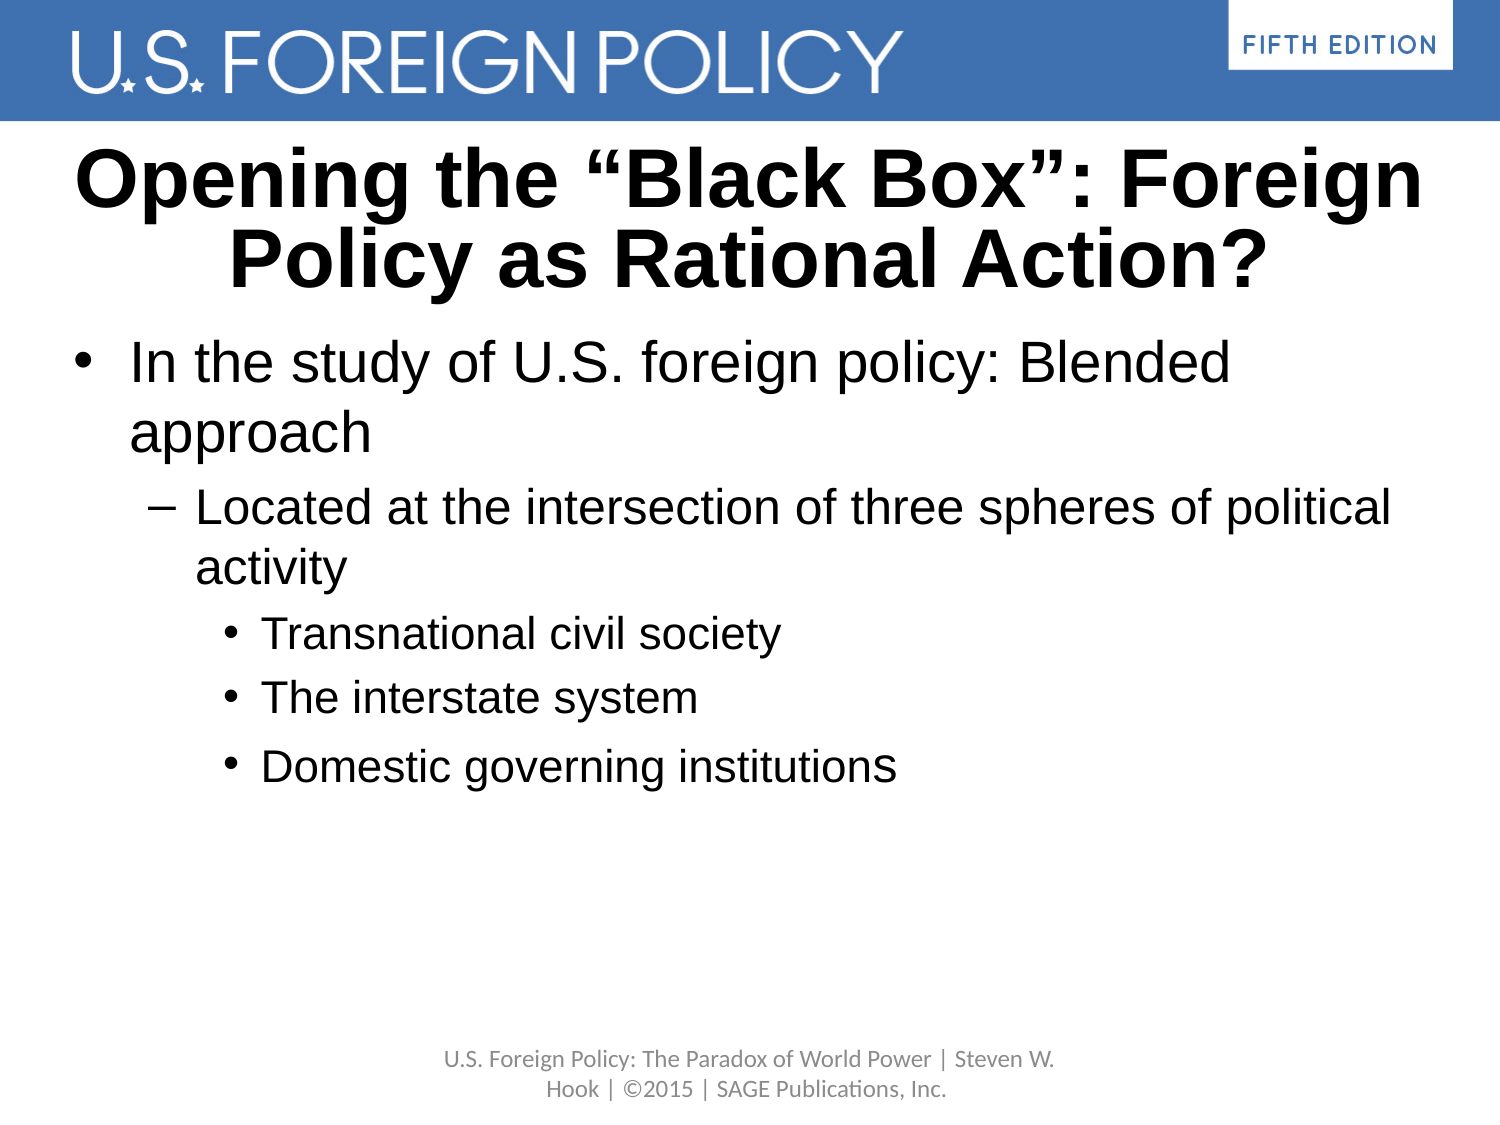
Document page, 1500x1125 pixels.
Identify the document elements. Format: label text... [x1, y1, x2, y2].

footer U.S. Foreign Policy: The Paradox of World Power | Steven W. Hook | ©2015 | SAGE Publications, Inc. [425, 1042, 1075, 1103]
picture [0, 0, 1500, 1125]
title Opening the “Black Box”: Foreign Policy as Rational Action? [45, 129, 1455, 318]
list In the study of U.S. foreign policy: Blended approach Located at the intersection of three spheres of political activity Transnational civil society The interstate system Domestic governing institutions [58, 317, 1409, 1060]
